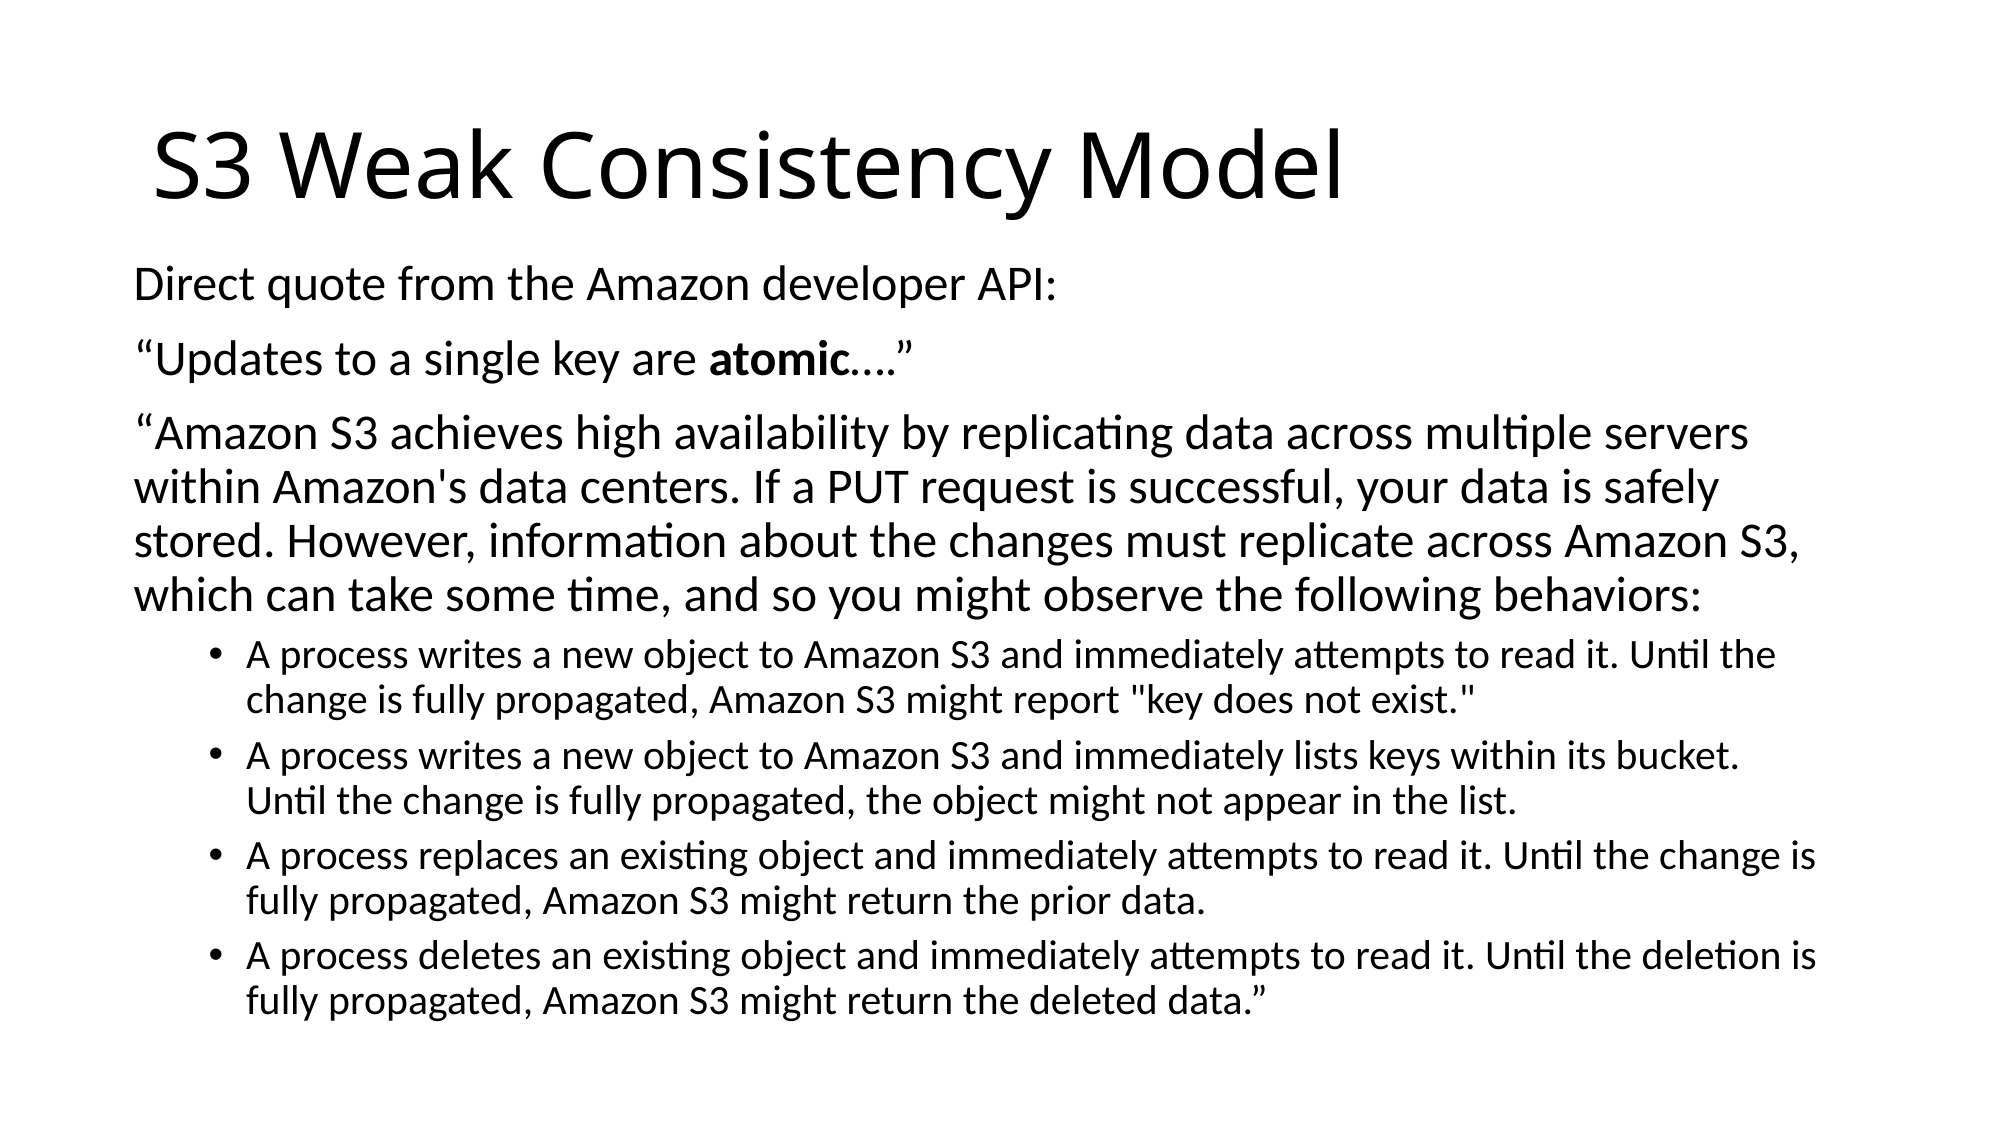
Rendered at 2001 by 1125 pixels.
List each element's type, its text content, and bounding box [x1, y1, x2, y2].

list Direct quote from the Amazon developer API: “Updates to a single key are atomic….” “Amazon S3 achieves high availability by replicating data across multiple servers within Amazon's data centers. If a PUT request is successful, your data is safely stored. However, information about the changes must replicate across Amazon S3, which can take some time, and so you might observe the following behaviors: A process writes a new object to Amazon S3 and immediately attempts to read it. Until the change is fully propagated, Amazon S3 might report "key does not exist." A process writes a new object to Amazon S3 and immediately lists keys within its bucket. Until the change is fully propagated, the object might not appear in the list. A process replaces an existing object and immediately attempts to read it. Until the change is fully propagated, Amazon S3 might return the prior data. A process deletes an existing object and immediately attempts to read it. Until the deletion is fully propagated, Amazon S3 might return the deleted data.” [118, 249, 1844, 964]
title S3 Weak Consistency Model [137, 59, 1863, 278]
